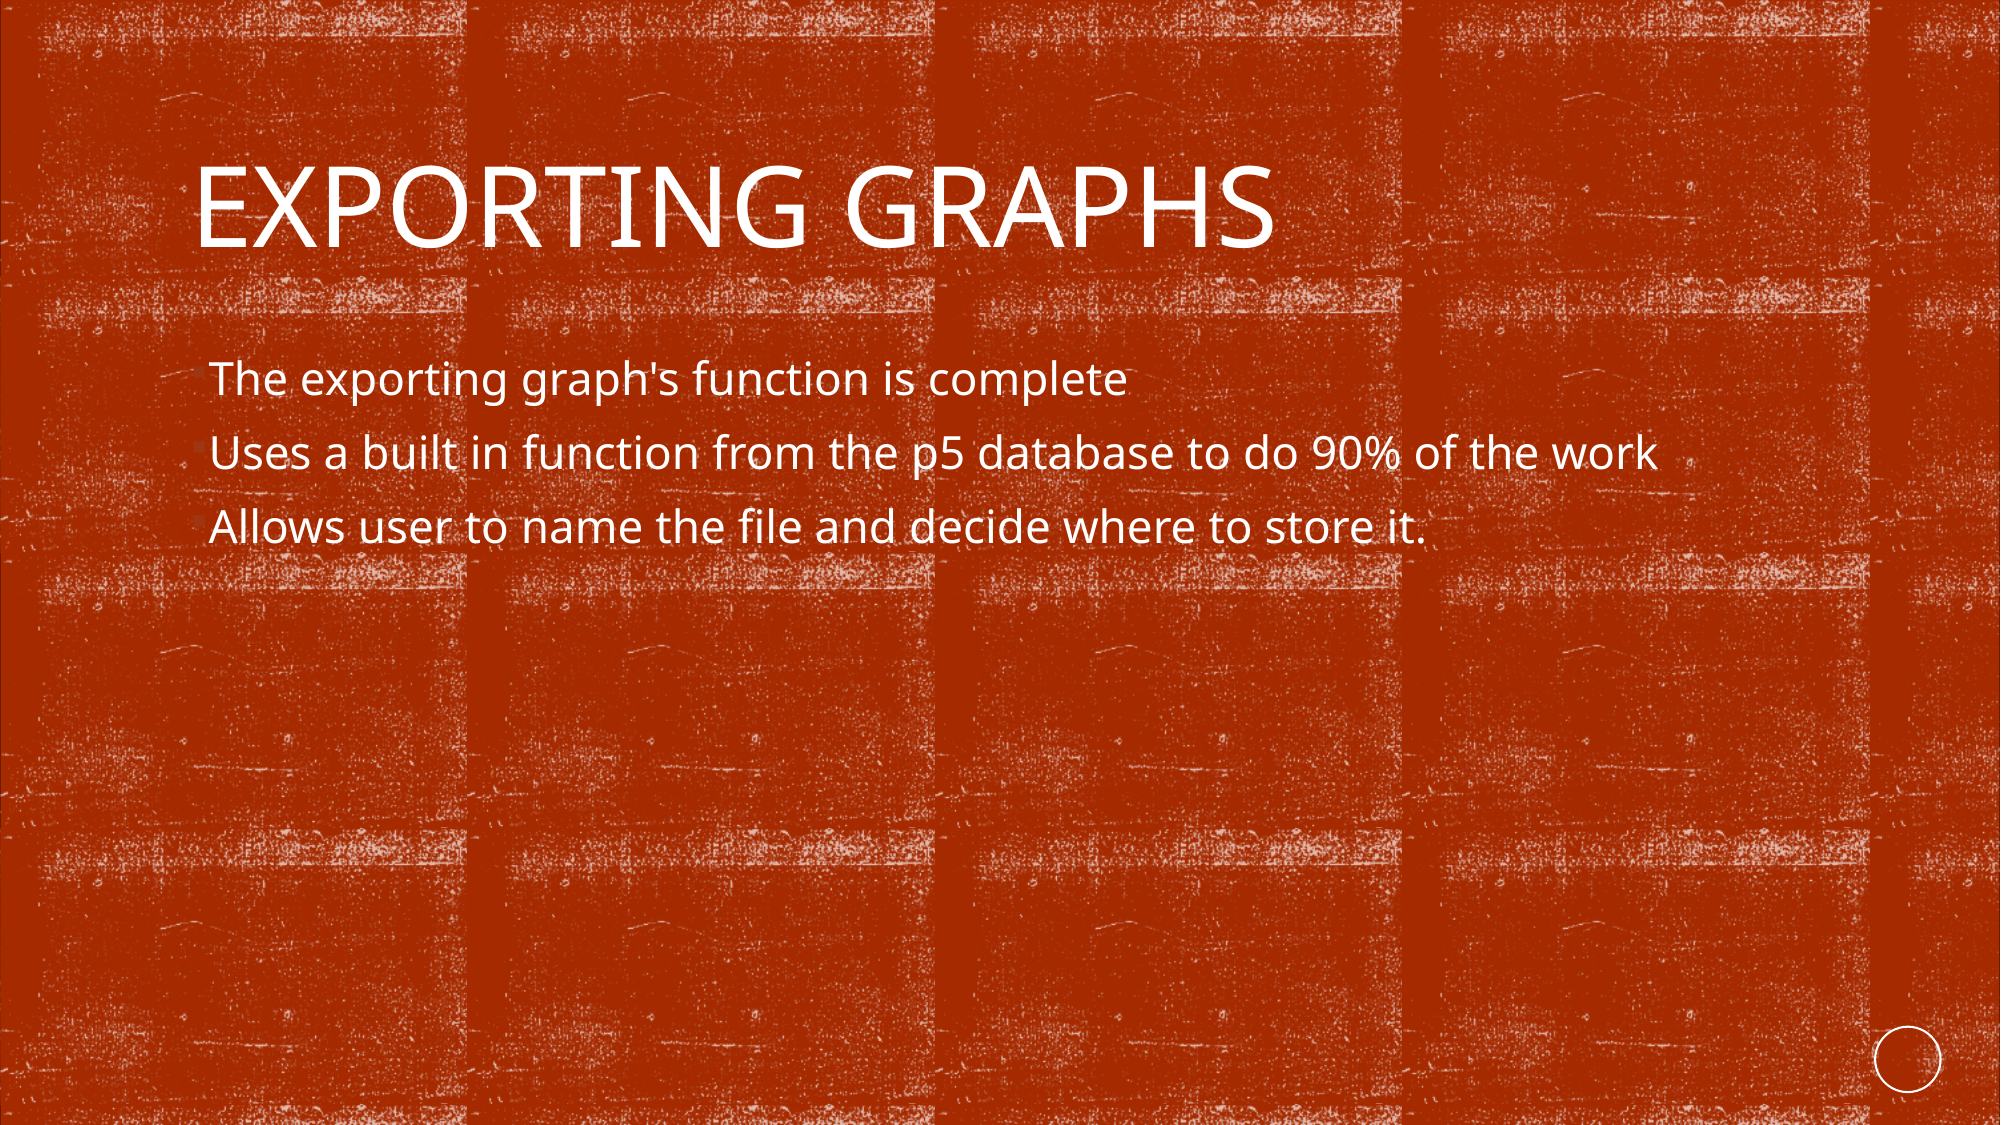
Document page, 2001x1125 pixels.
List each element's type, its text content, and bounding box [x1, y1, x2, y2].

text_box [1871, 1023, 1944, 1096]
text_box [0, 0, 2000, 1125]
subtitle The exporting graph's function is complete Uses a built in function from the p5 database to do 90% of the work Allows user to name the file and decide where to store it. [175, 348, 1826, 1013]
title Exporting graphs [175, 79, 1826, 344]
